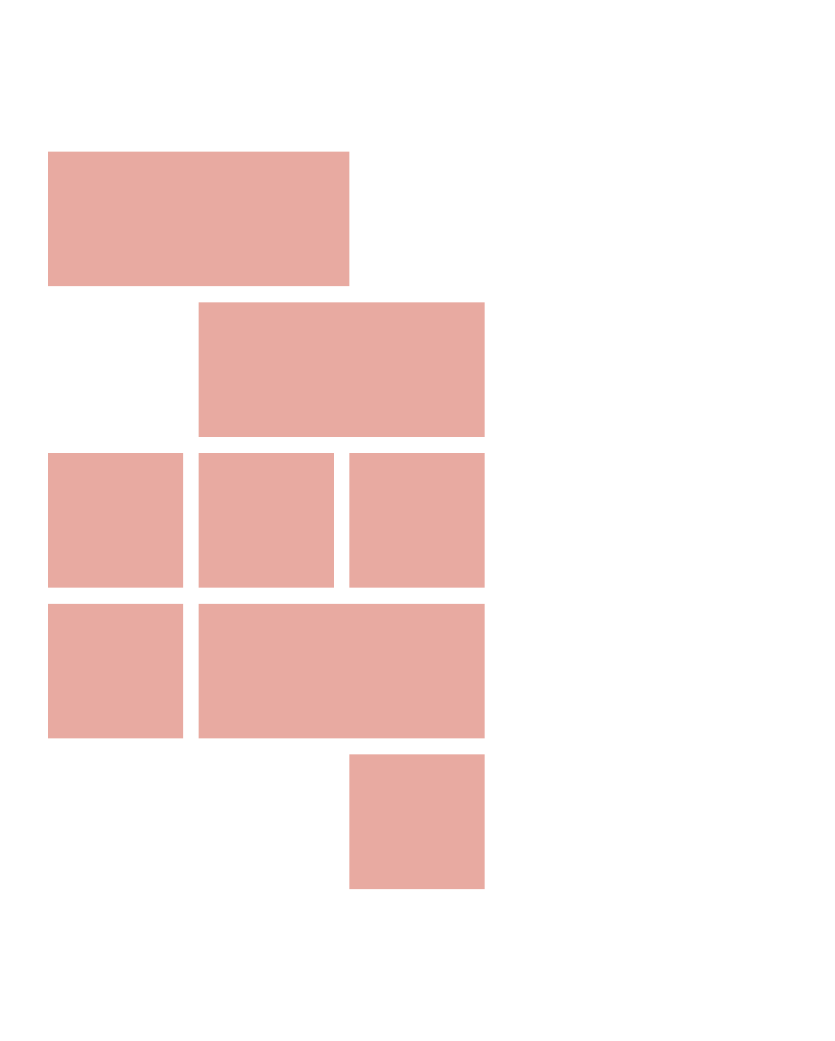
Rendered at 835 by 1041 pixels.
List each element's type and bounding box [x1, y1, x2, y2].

text_box [198, 301, 486, 438]
text_box [47, 452, 184, 589]
text_box [348, 753, 486, 890]
text_box [198, 452, 335, 589]
text_box [47, 151, 350, 287]
text_box [348, 452, 486, 589]
text_box [47, 603, 184, 739]
text_box [198, 603, 486, 739]
